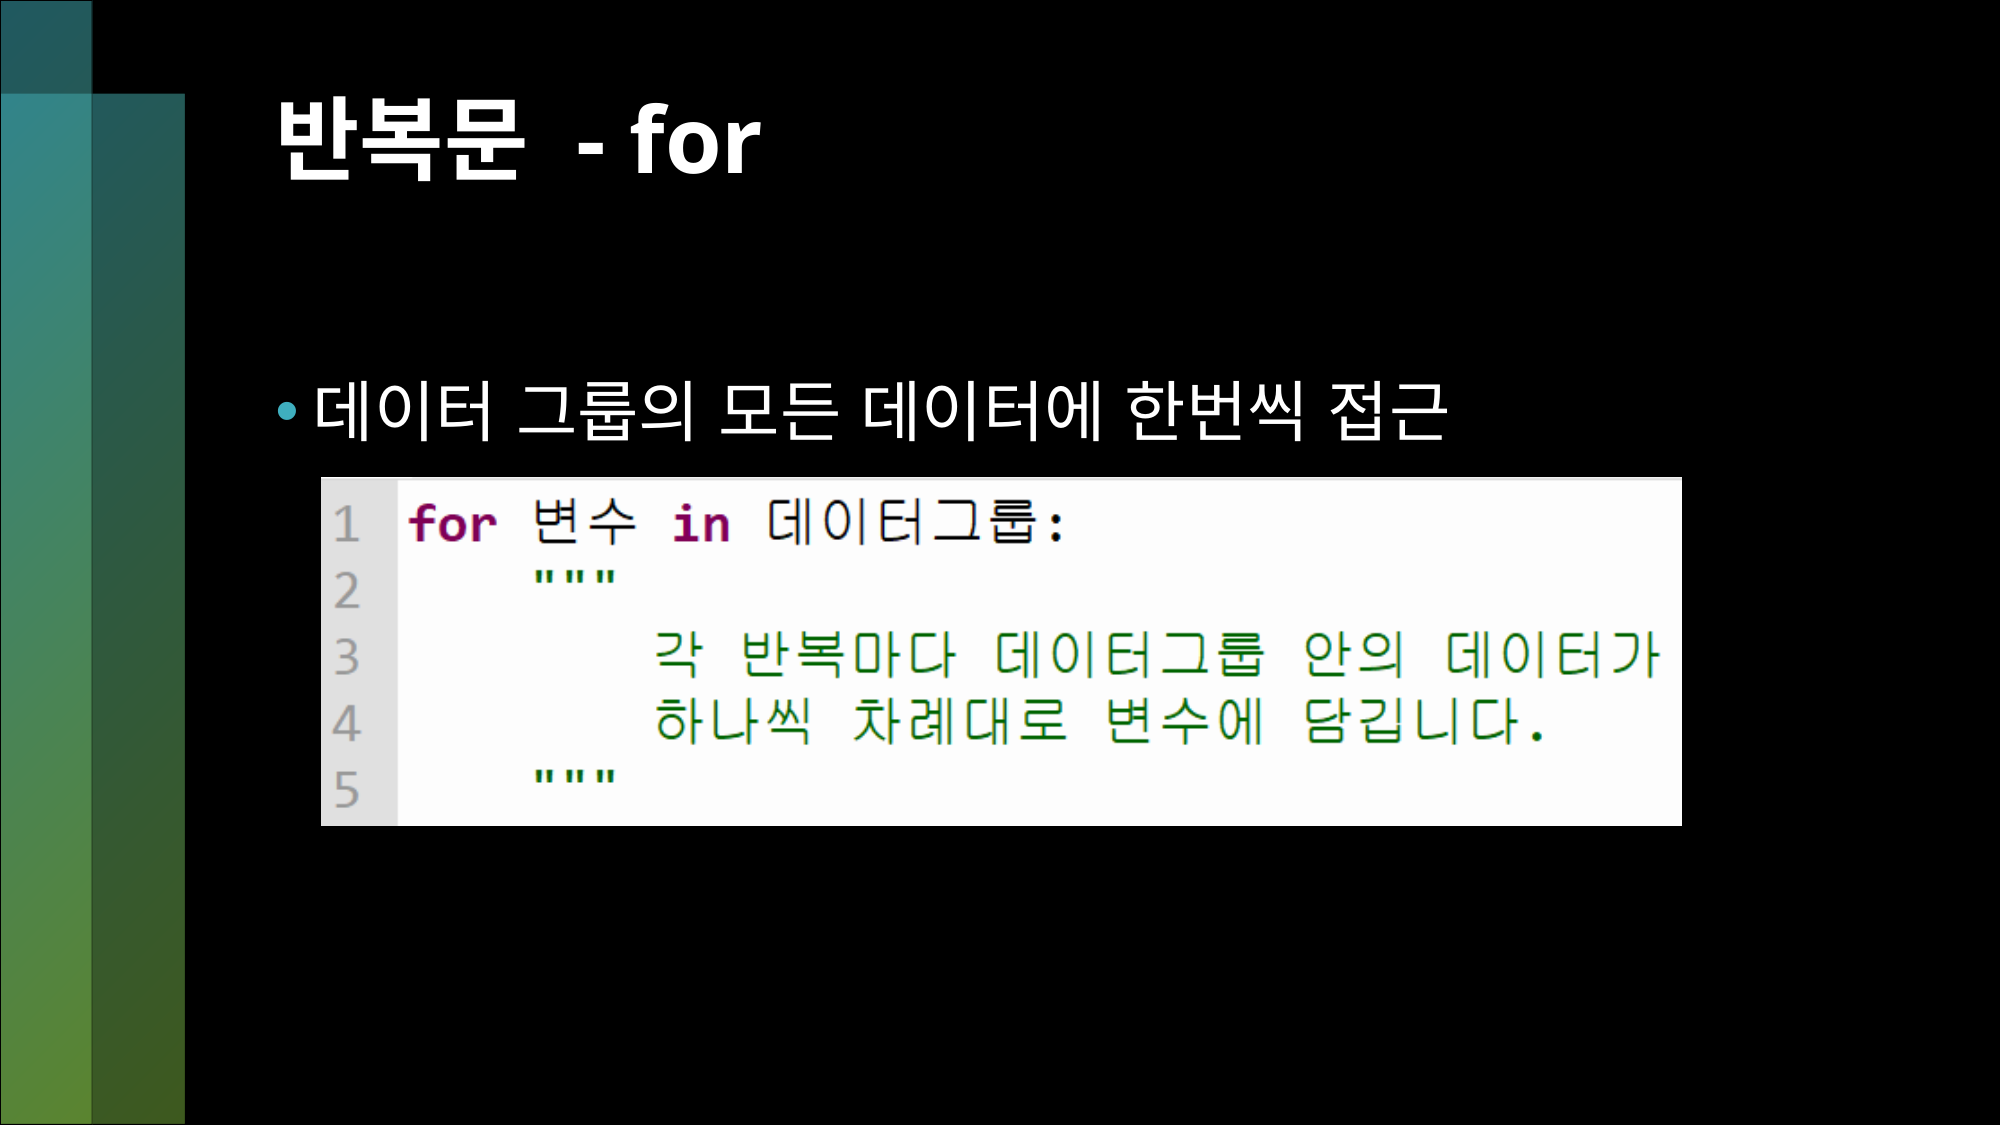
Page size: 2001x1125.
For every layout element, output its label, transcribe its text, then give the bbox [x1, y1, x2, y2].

picture [321, 477, 1682, 826]
title 반복문 - for [260, 74, 1817, 329]
list 데이터 그룹의 모든 데이터에 한번씩 접근 [260, 354, 1817, 999]
